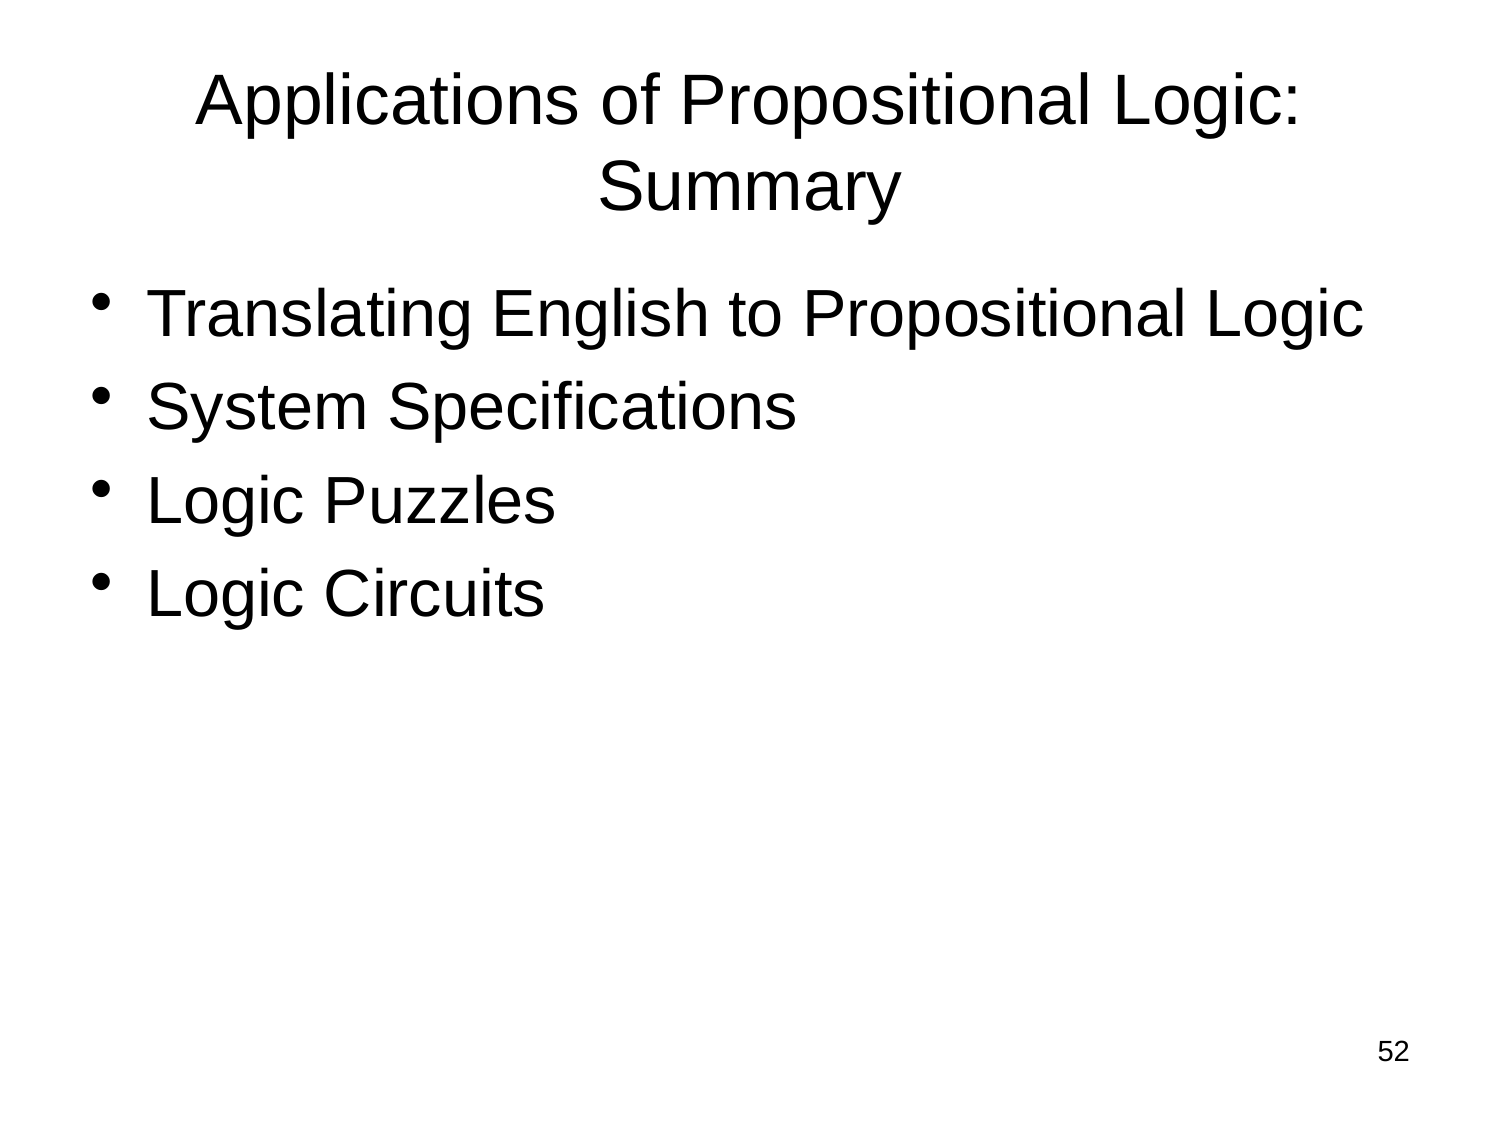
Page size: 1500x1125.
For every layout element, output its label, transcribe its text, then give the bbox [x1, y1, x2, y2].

slide_number 52 [1074, 1024, 1425, 1103]
title Applications of Propositional Logic: Summary [75, 45, 1425, 233]
list Translating English to Propositional Logic System Specifications Logic Puzzles Logic Circuits [75, 262, 1425, 1005]
